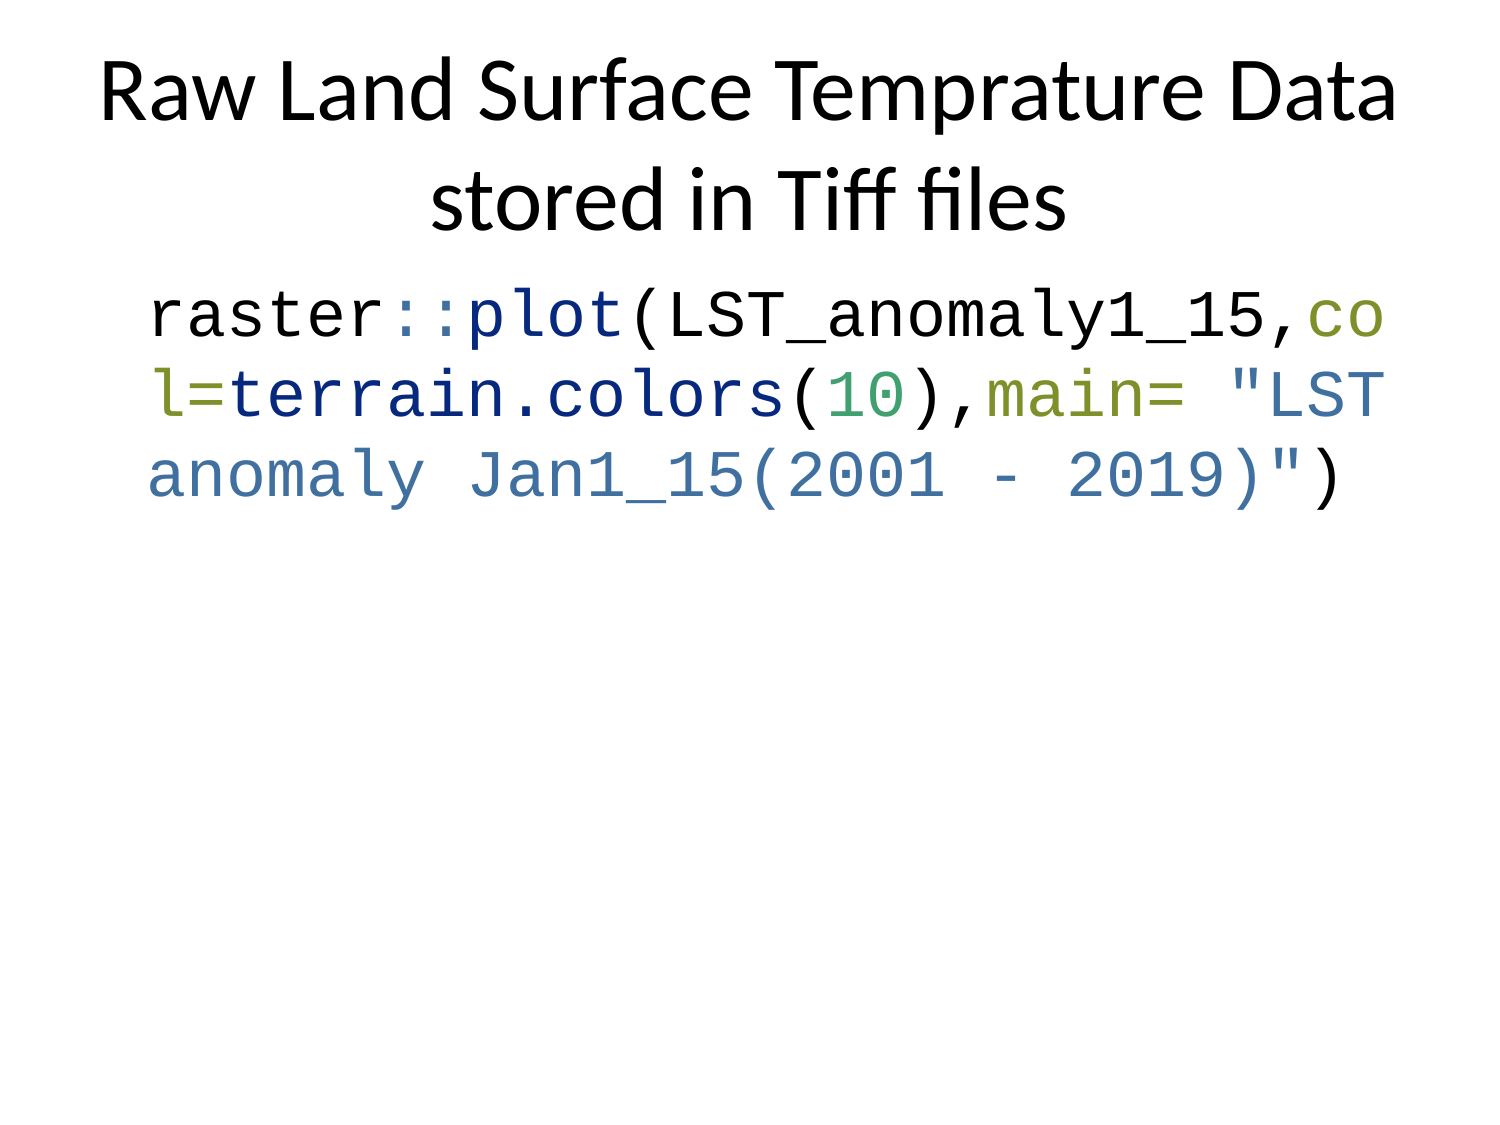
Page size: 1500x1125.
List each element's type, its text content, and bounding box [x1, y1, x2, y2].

list raster::plot(LST_anomaly1_15,col=terrain.colors(10),main= "LST anomaly Jan1_15(2001 - 2019)") [75, 262, 1425, 1005]
title Raw Land Surface Temprature Data stored in Tiff files [75, 45, 1425, 233]
